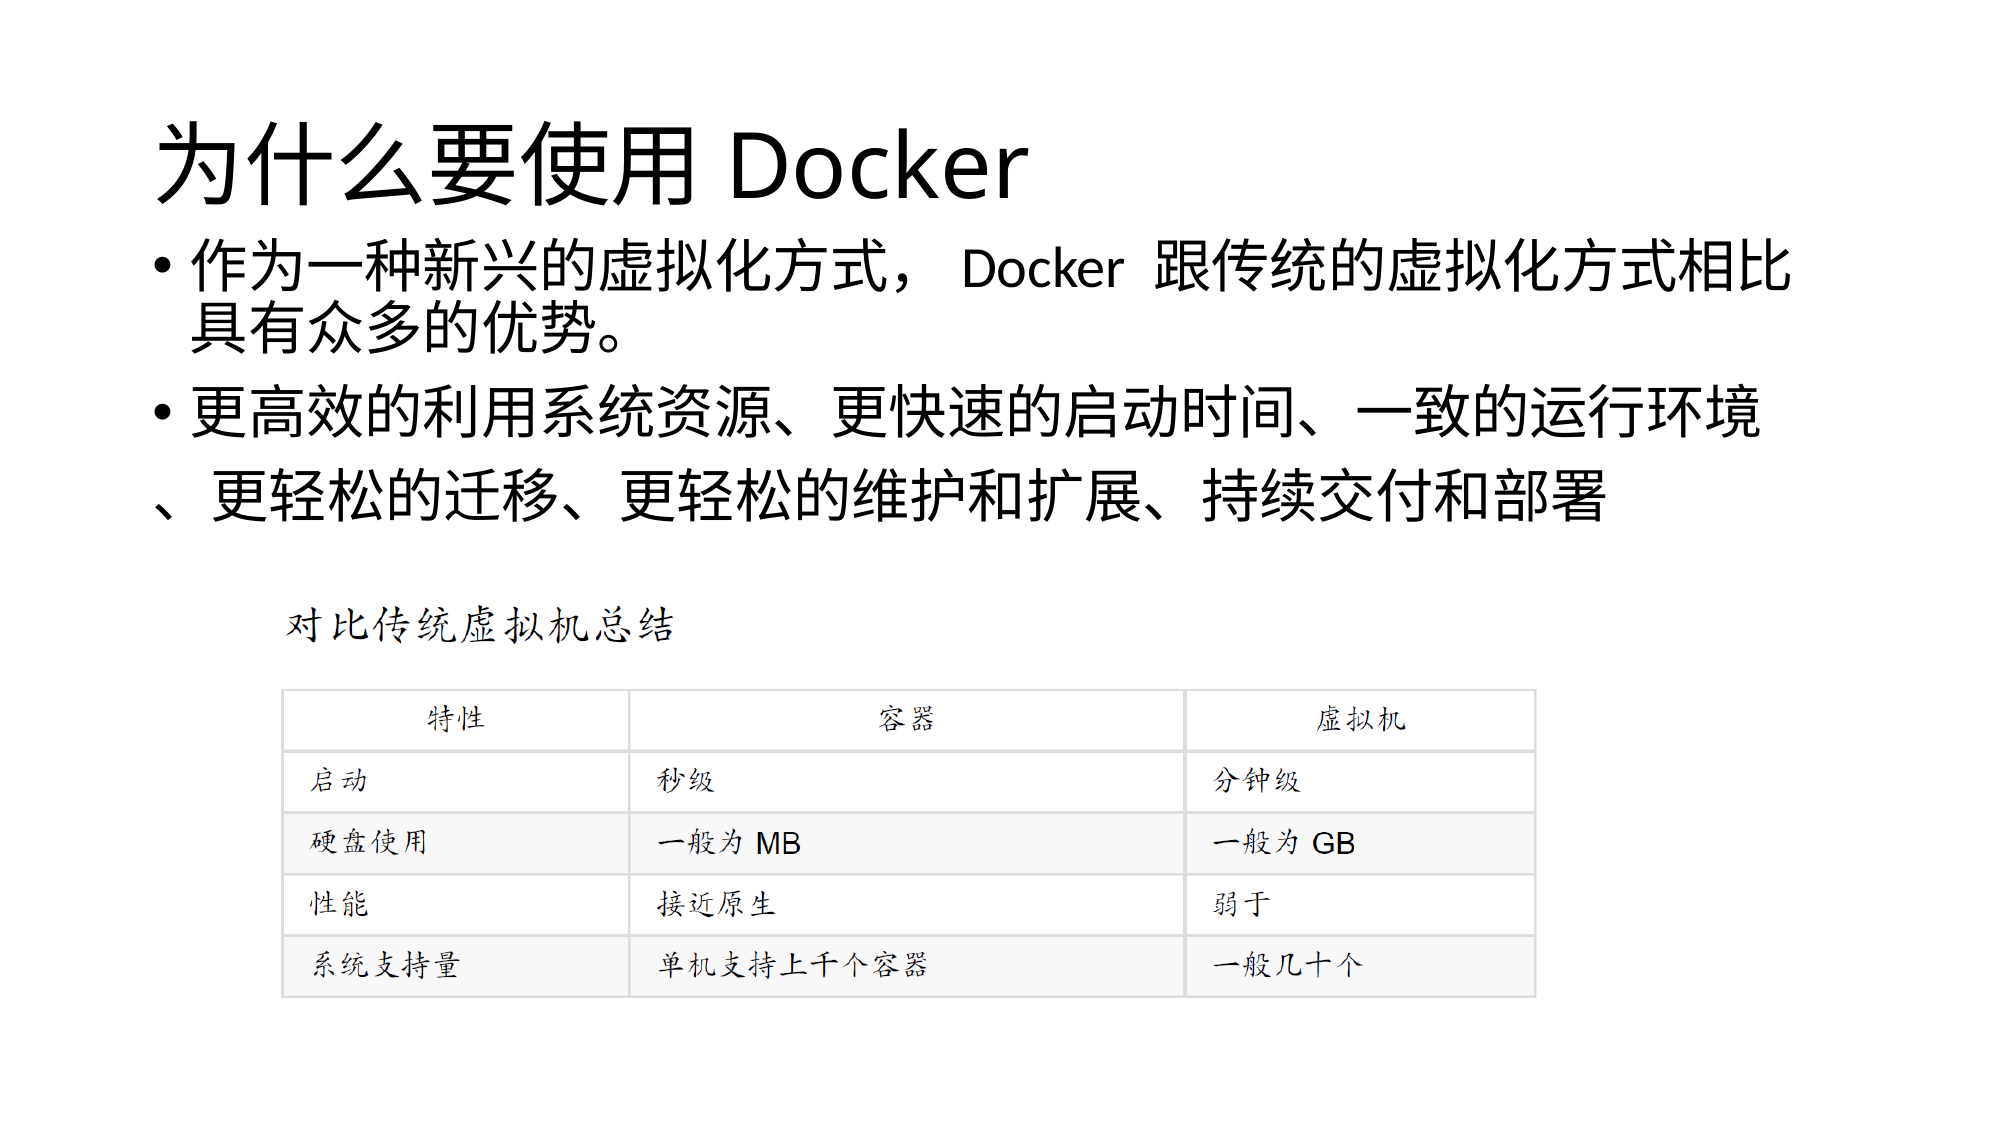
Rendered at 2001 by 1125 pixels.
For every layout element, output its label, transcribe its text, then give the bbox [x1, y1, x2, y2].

picture [264, 593, 1572, 1014]
list 作为一种新兴的虚拟化方式，Docker 跟传统的虚拟化方式相比具有众多的优势。 更高效的利用系统资源、更快速的启动时间、一致的运行环境 、更轻松的迁移、更轻松的维护和扩展、持续交付和部署 [137, 229, 1863, 1014]
title 为什么要使用Docker [137, 59, 1863, 229]
